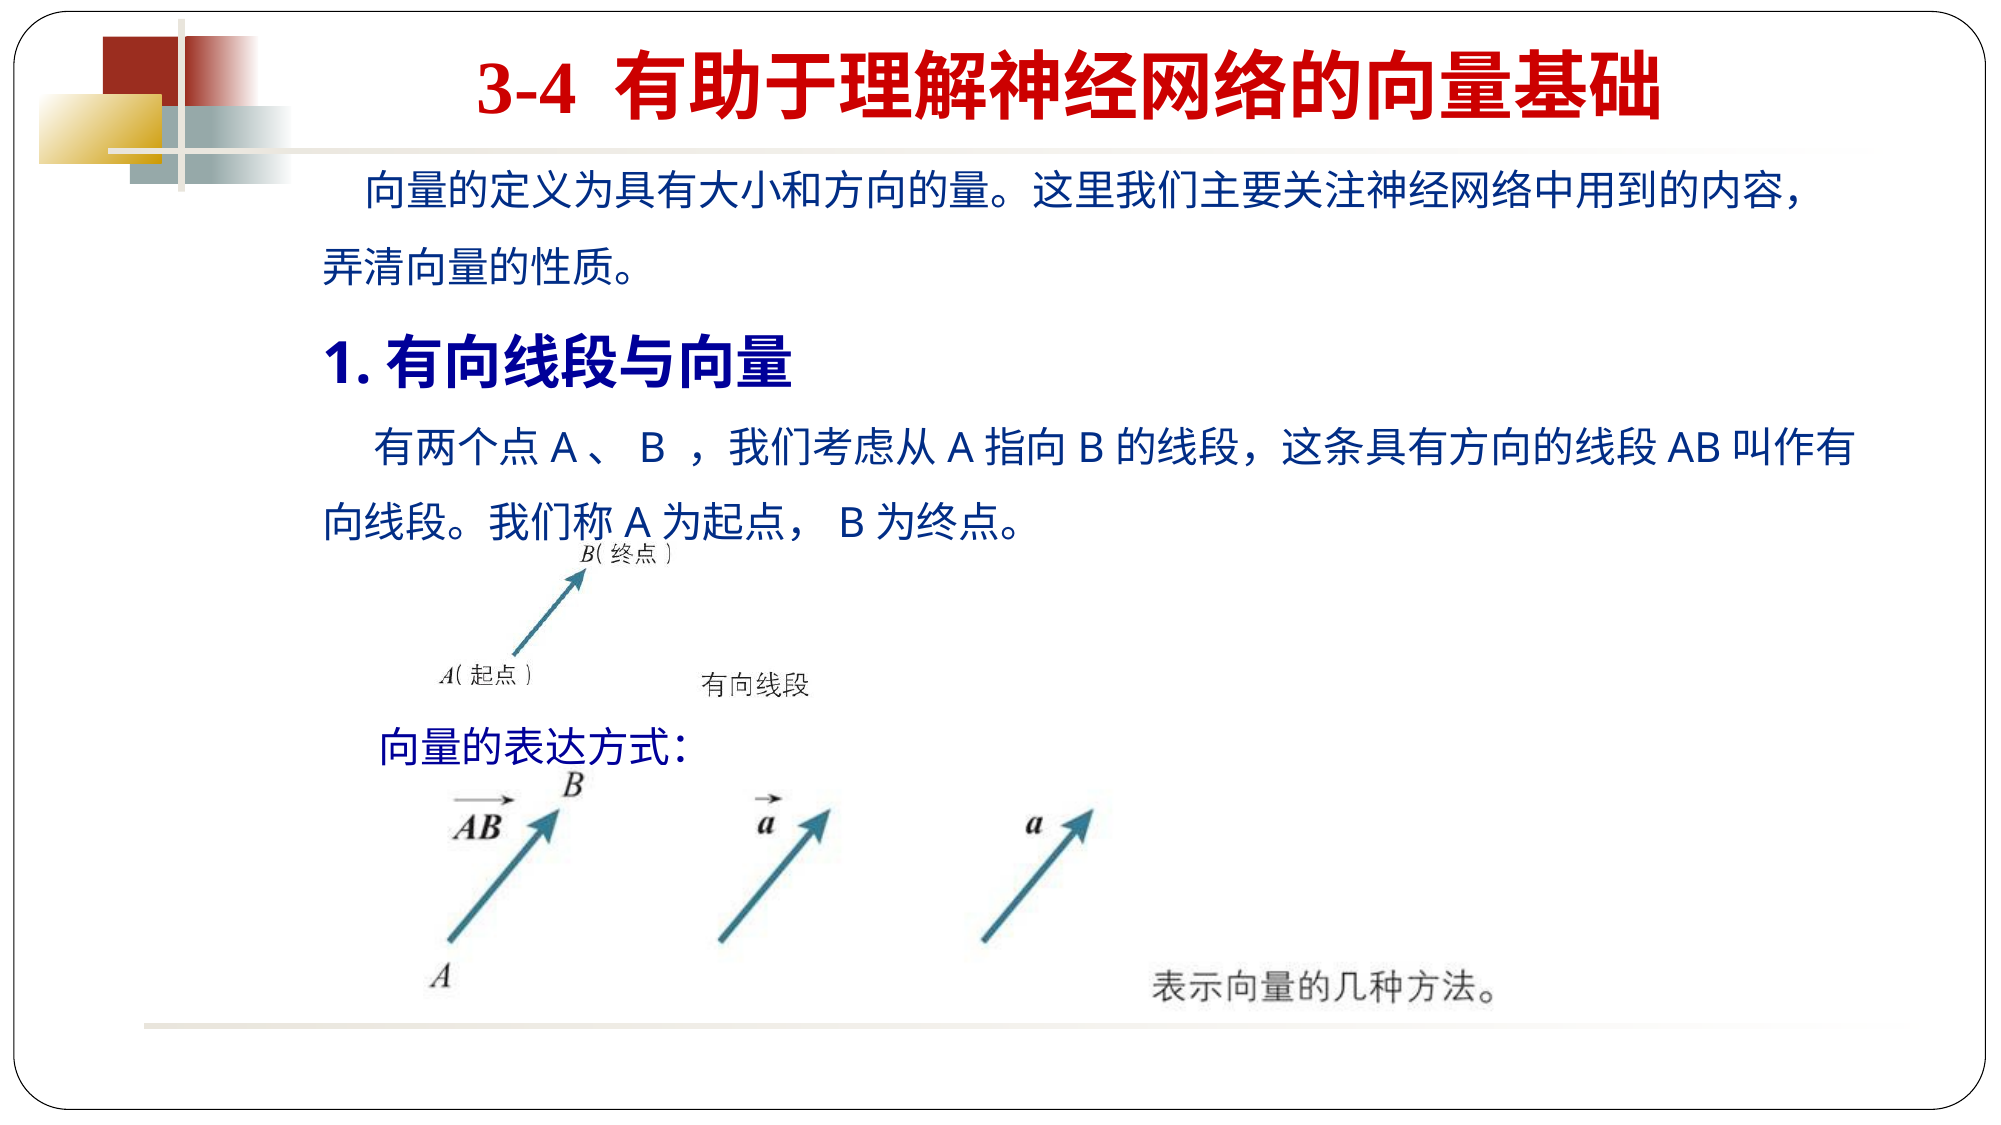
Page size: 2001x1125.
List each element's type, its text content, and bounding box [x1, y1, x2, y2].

text_box 向量的定义为具有大小和方向的量。这里我们主要关注神经网络中用到的内容，弄清向量的性质。 1.有向线段与向量 有两个点A、B ，我们考虑从A指向B的线段，这条具有方向的线段AB叫作有向线段。我们称A为起点，B为终点。 向量的表达方式： [307, 118, 1881, 778]
picture [434, 540, 815, 699]
picture [422, 764, 1501, 1014]
text_box 3-4 有助于理解神经网络的向量基础 [461, 30, 1679, 118]
